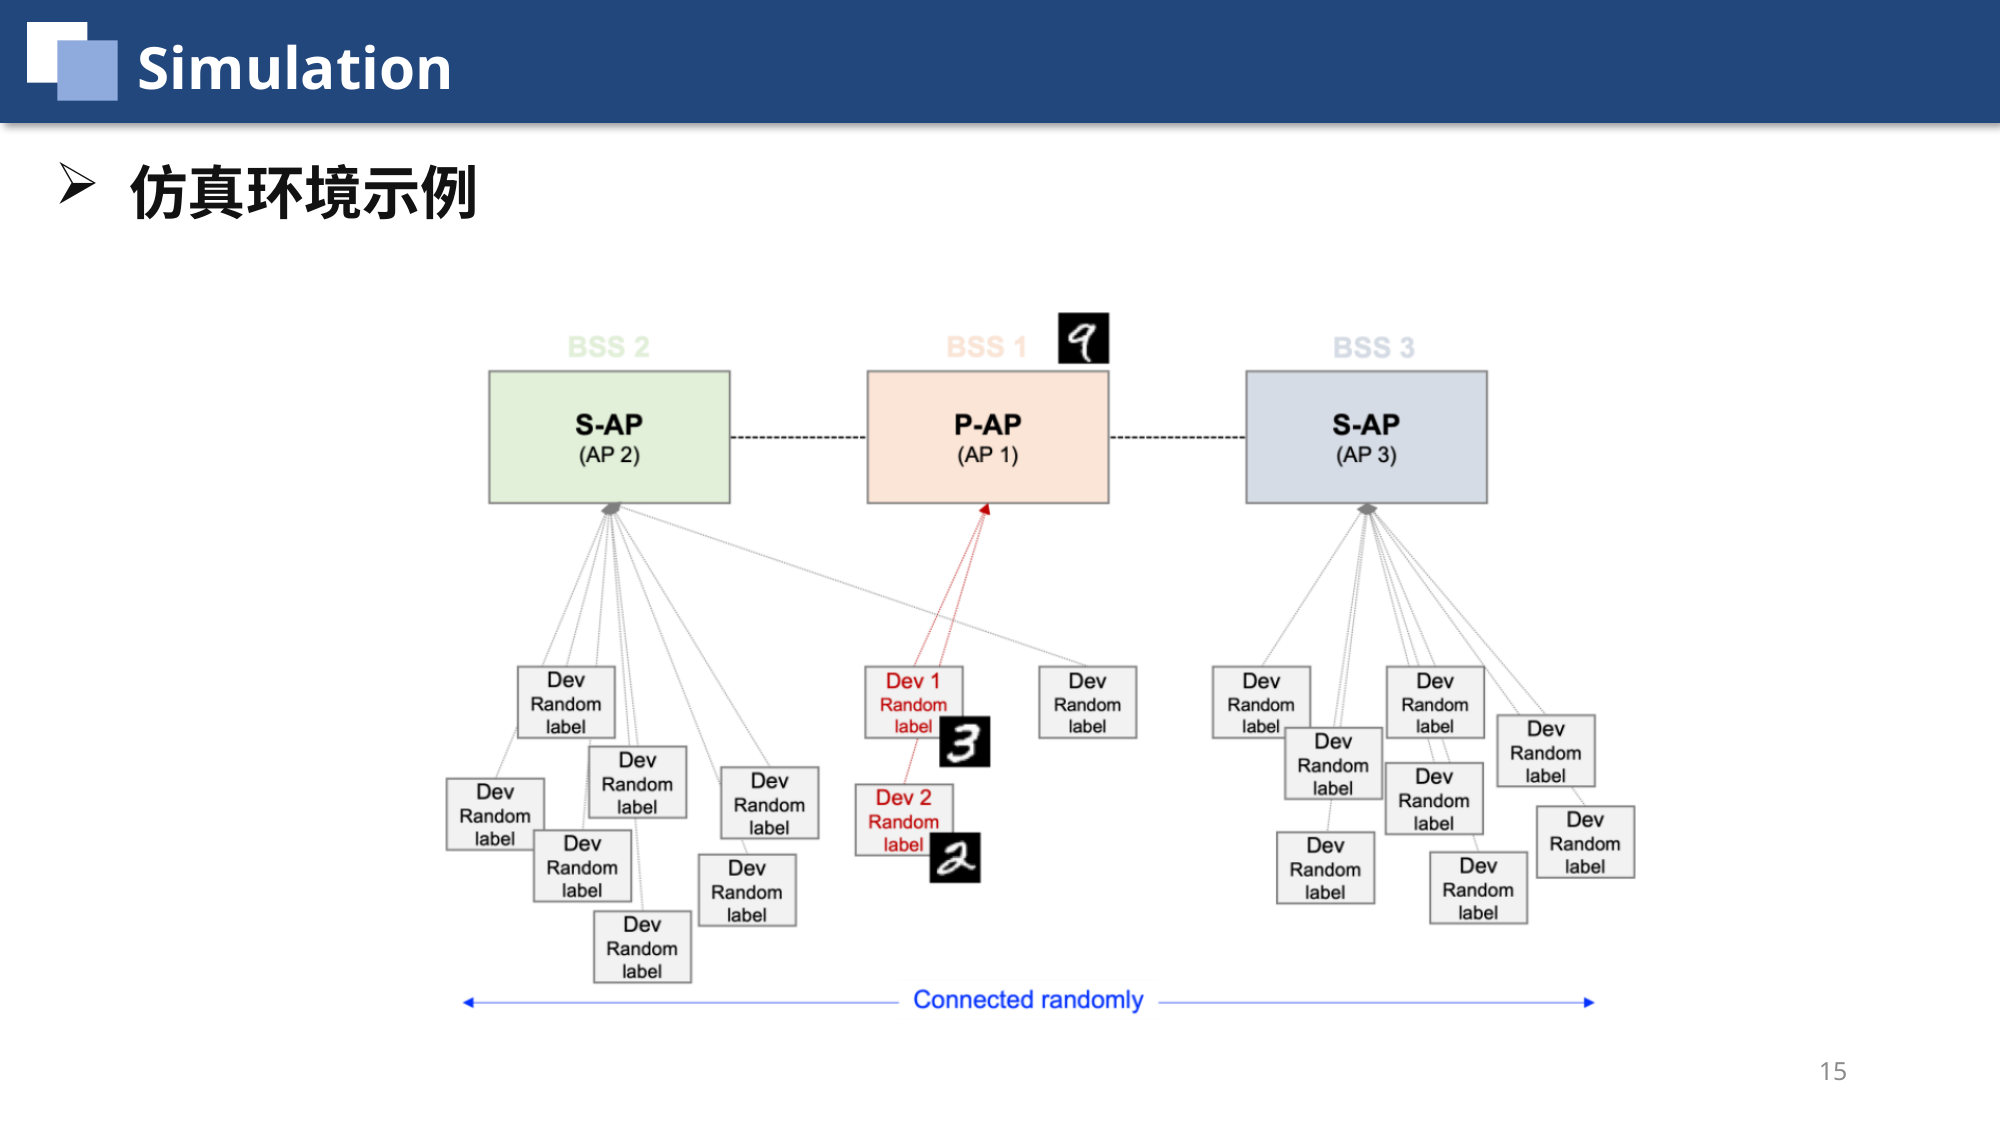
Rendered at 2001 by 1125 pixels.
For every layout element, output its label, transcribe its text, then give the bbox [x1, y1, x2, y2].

text_box [26, 21, 88, 84]
slide_number 15 [1412, 1042, 1863, 1103]
picture [422, 290, 1674, 1030]
text_box [0, 0, 2000, 124]
text_box [56, 39, 119, 102]
text_box 仿真环境示例 [39, 148, 1049, 234]
text_box Simulation [123, 24, 974, 109]
